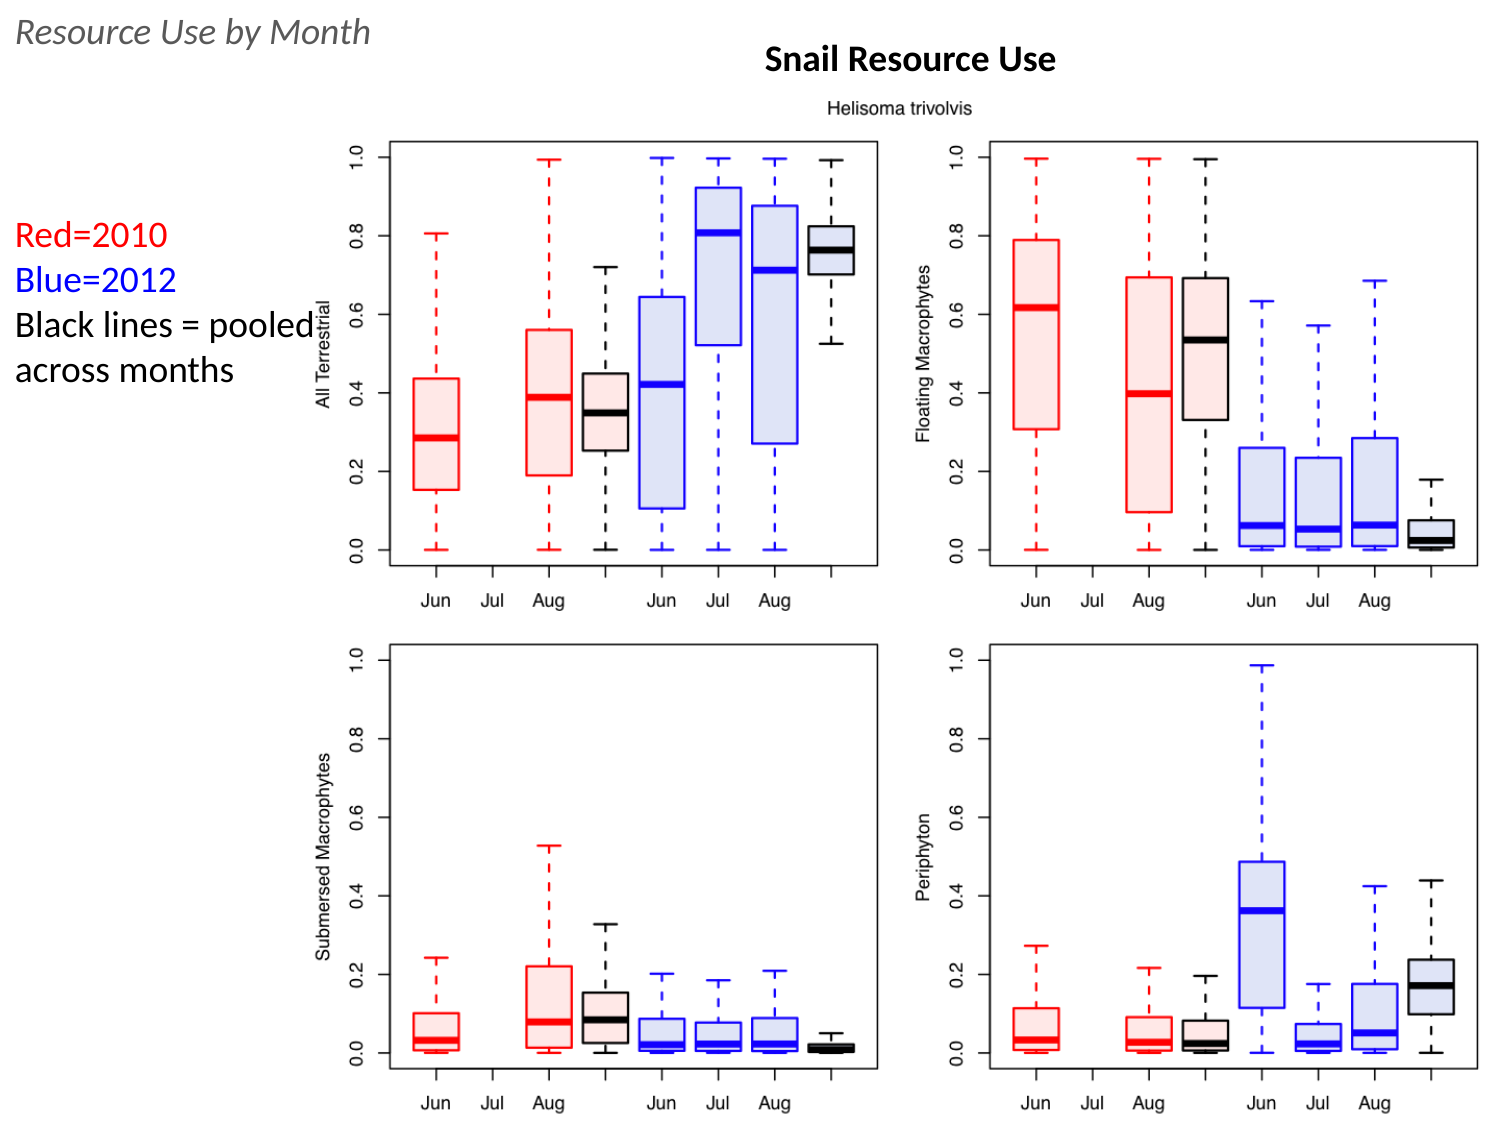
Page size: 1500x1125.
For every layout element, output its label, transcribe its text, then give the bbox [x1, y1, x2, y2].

picture [299, 74, 1500, 1125]
text_box Resource Use by Month [0, 0, 388, 60]
text_box Red=2010 Blue=2012 Black lines = pooled across months [0, 203, 294, 398]
text_box Snail Resource Use [750, 26, 1075, 73]
